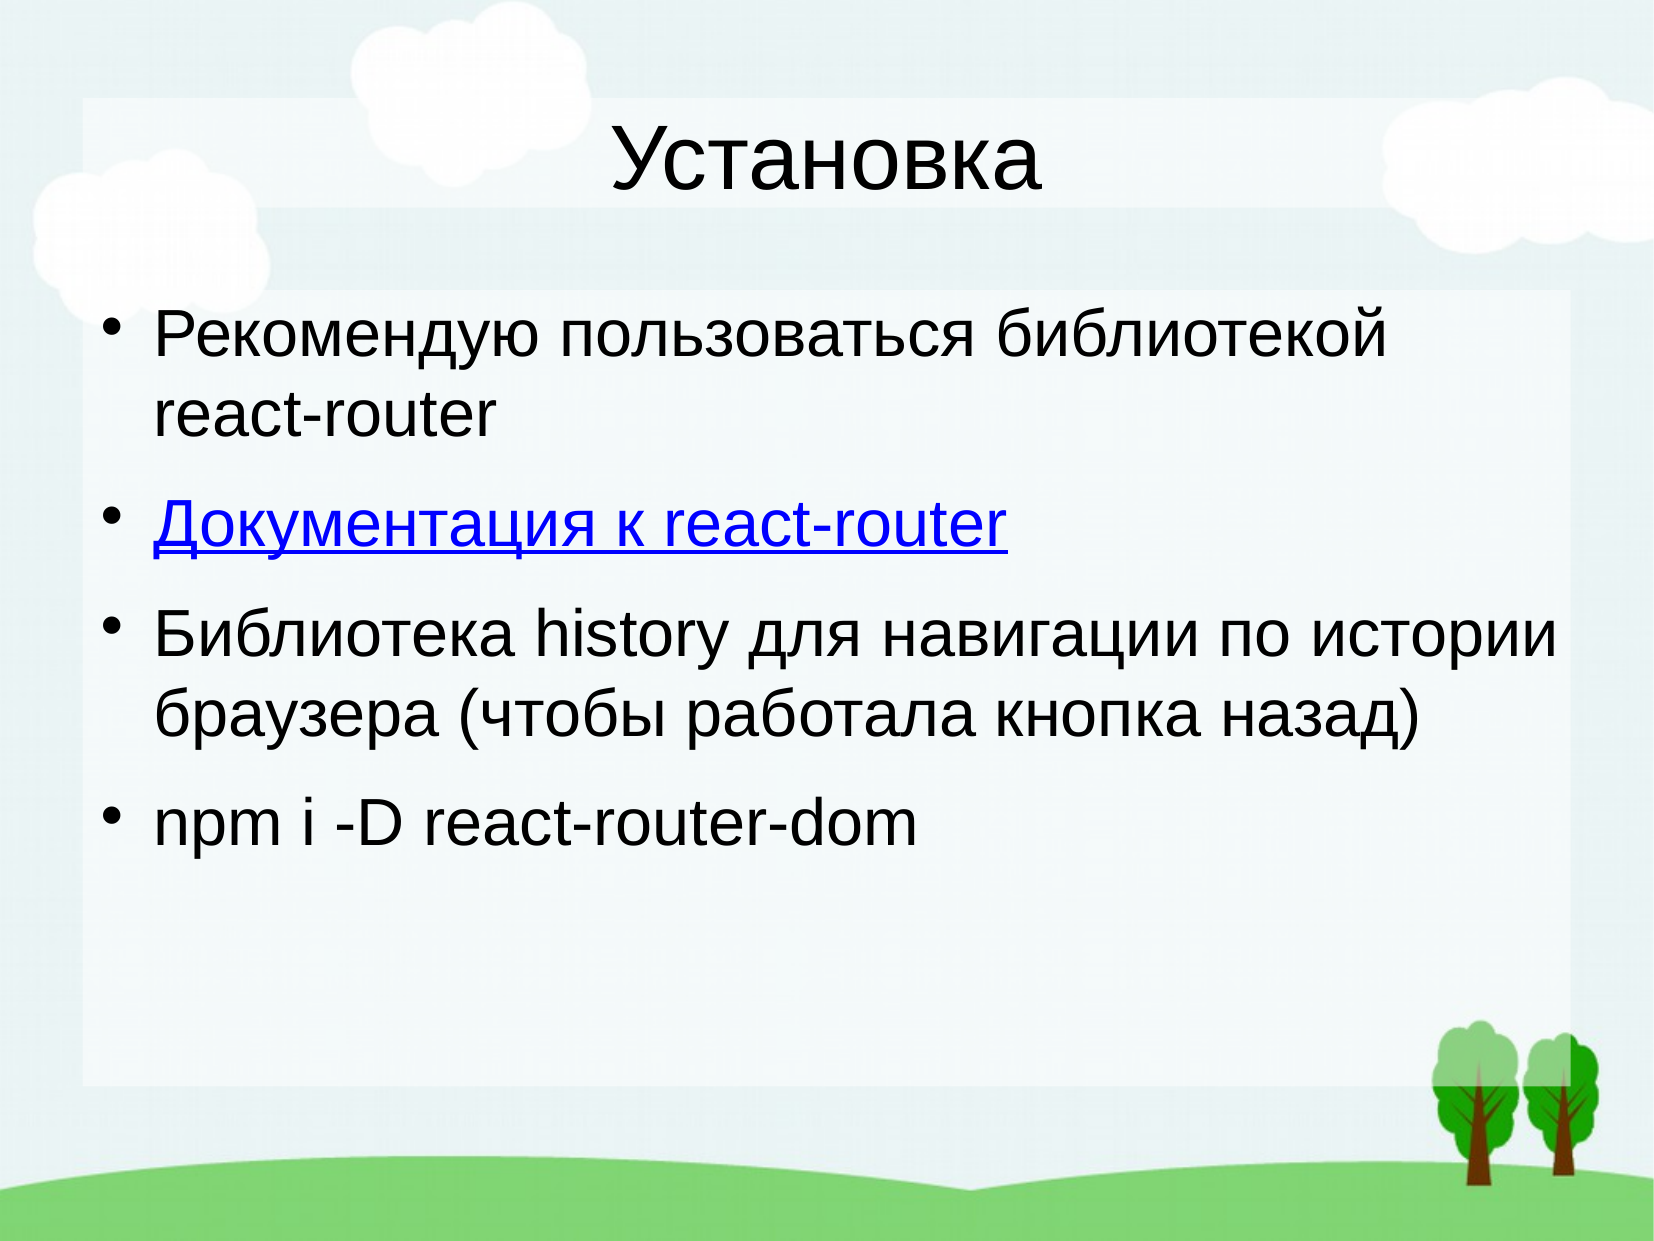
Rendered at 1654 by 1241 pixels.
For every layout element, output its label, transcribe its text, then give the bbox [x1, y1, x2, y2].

text_box Рекомендую пользоваться библиотекой react-router Документация к react-router Библиотека history для навигации по истории браузера (чтобы работала кнопка назад) npm i -D react-router-dom [82, 290, 1571, 1087]
text_box Установка [82, 97, 1571, 208]
picture [0, 0, 1654, 1241]
